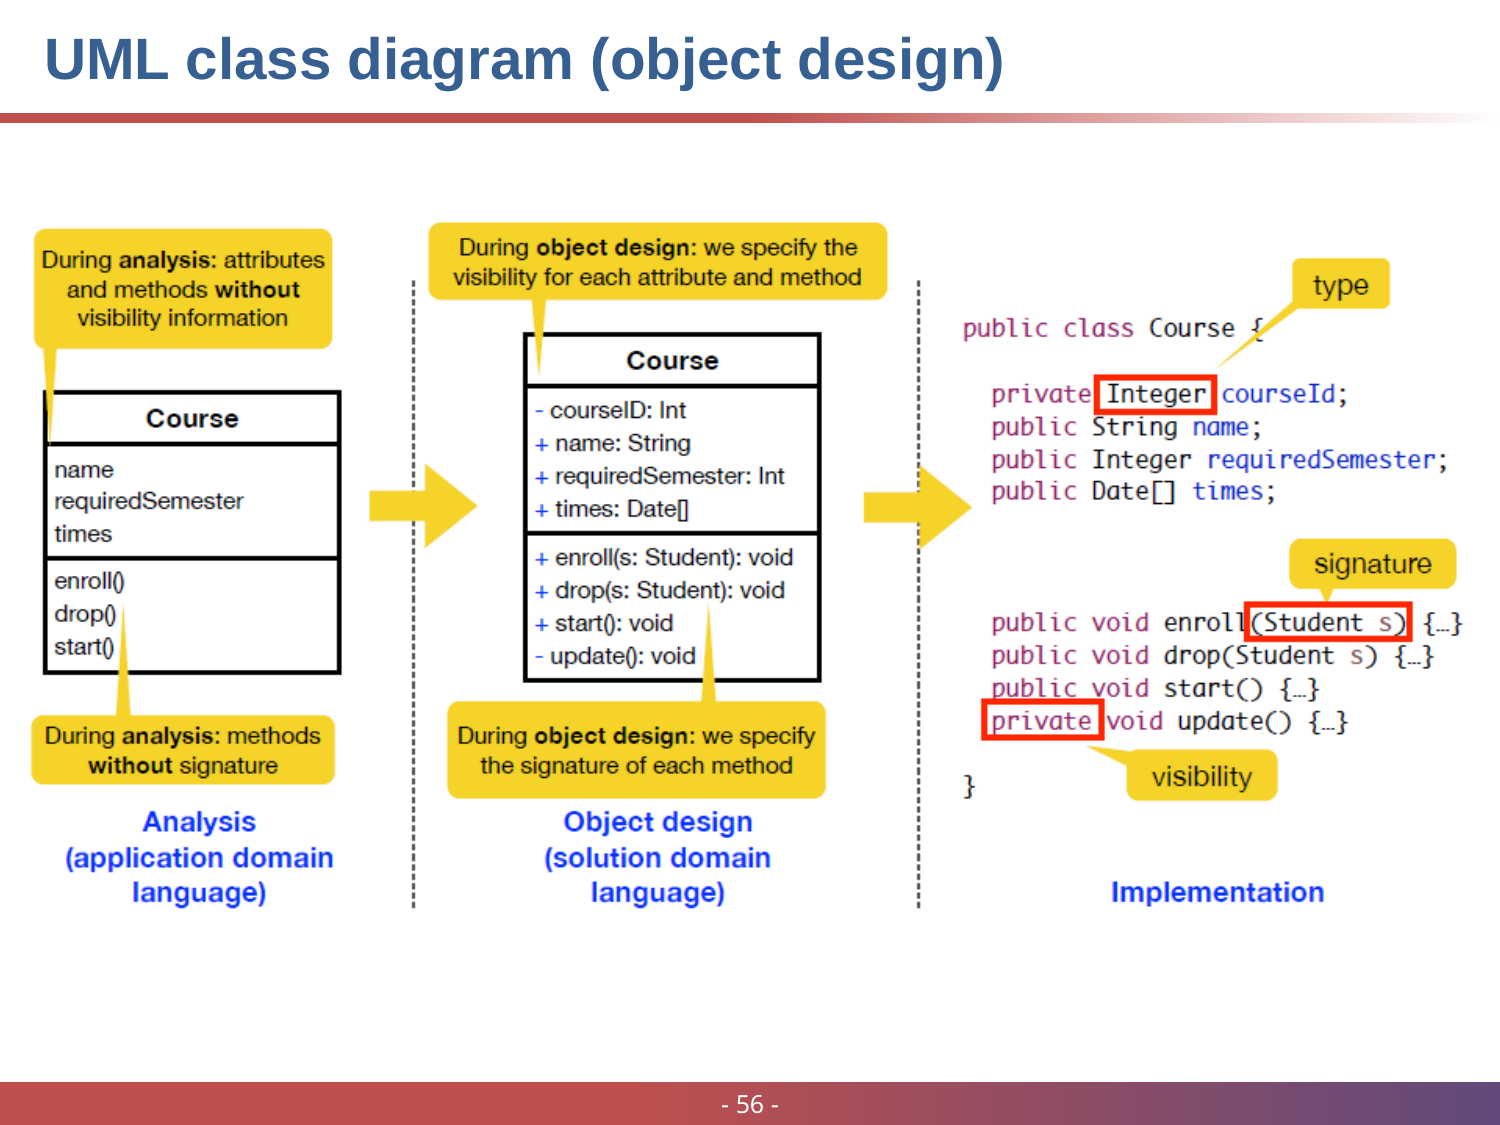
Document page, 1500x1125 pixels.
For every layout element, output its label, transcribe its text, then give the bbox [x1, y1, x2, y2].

slide_number 56 [575, 1082, 925, 1125]
title UML class diagram (object design) [29, 0, 1483, 114]
picture [26, 215, 1474, 910]
